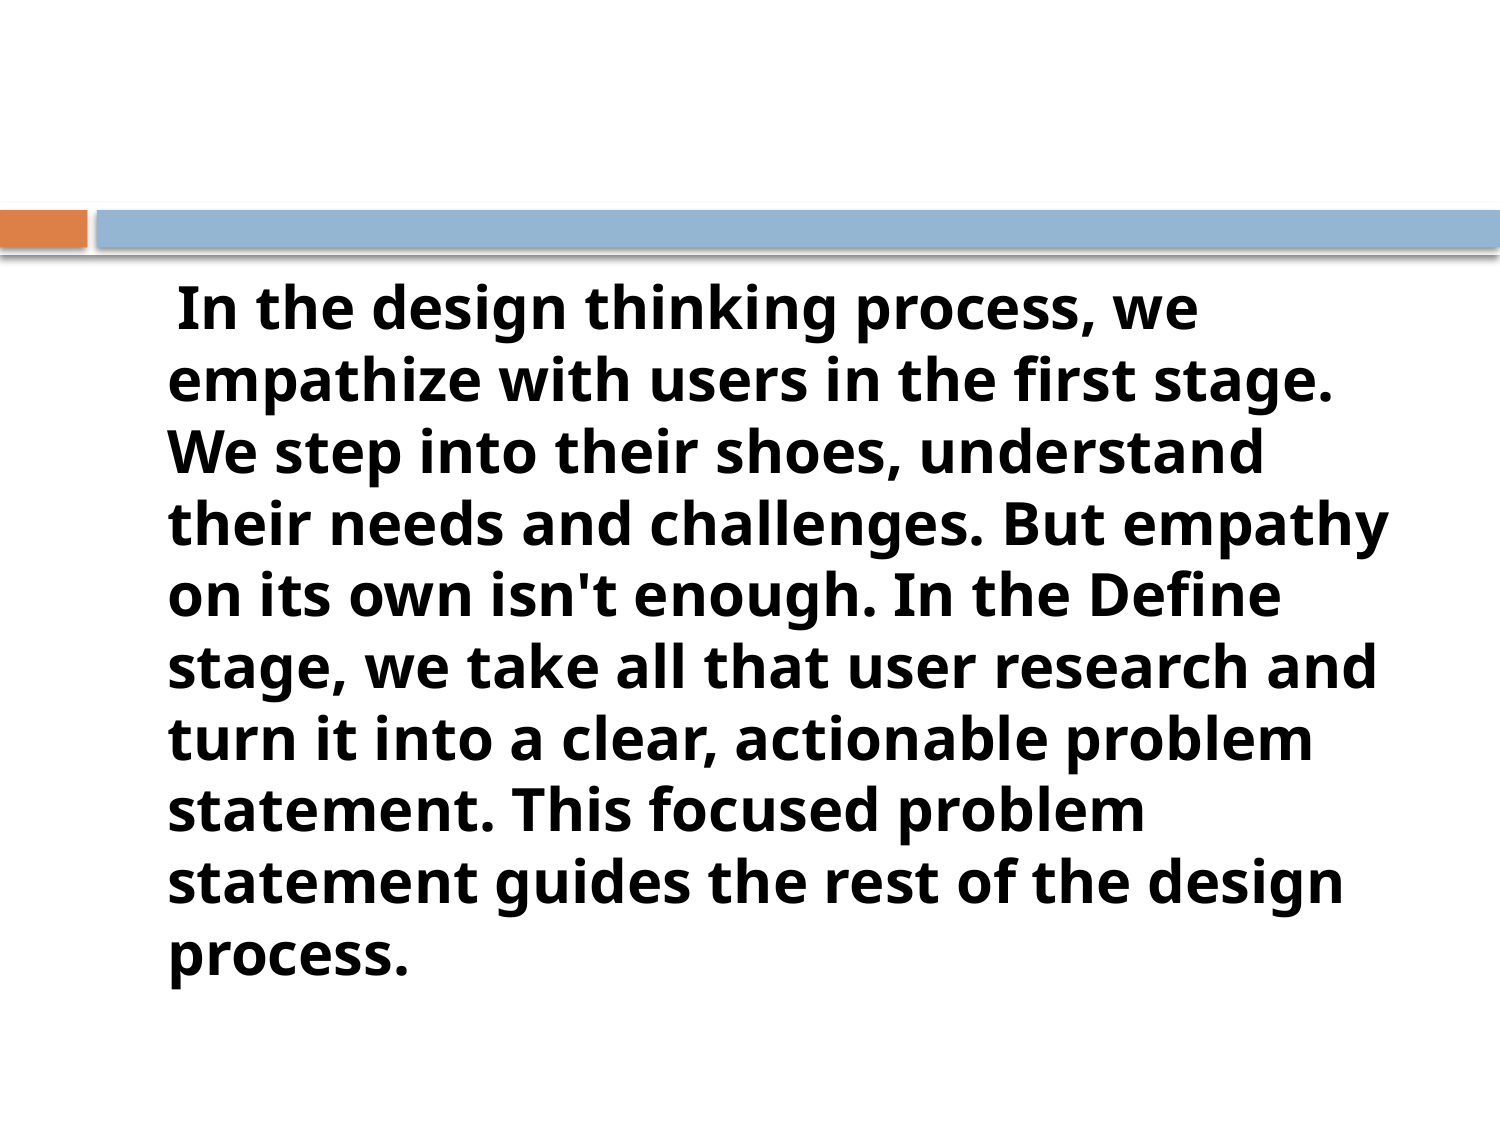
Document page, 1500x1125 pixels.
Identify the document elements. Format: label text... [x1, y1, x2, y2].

list In the design thinking process, we empathize with users in the first stage. We step into their shoes, understand their needs and challenges. But empathy on its own isn't enough. In the Define stage, we take all that user research and turn it into a clear, actionable problem statement. This focused problem statement guides the rest of the design process. [100, 262, 1438, 1000]
